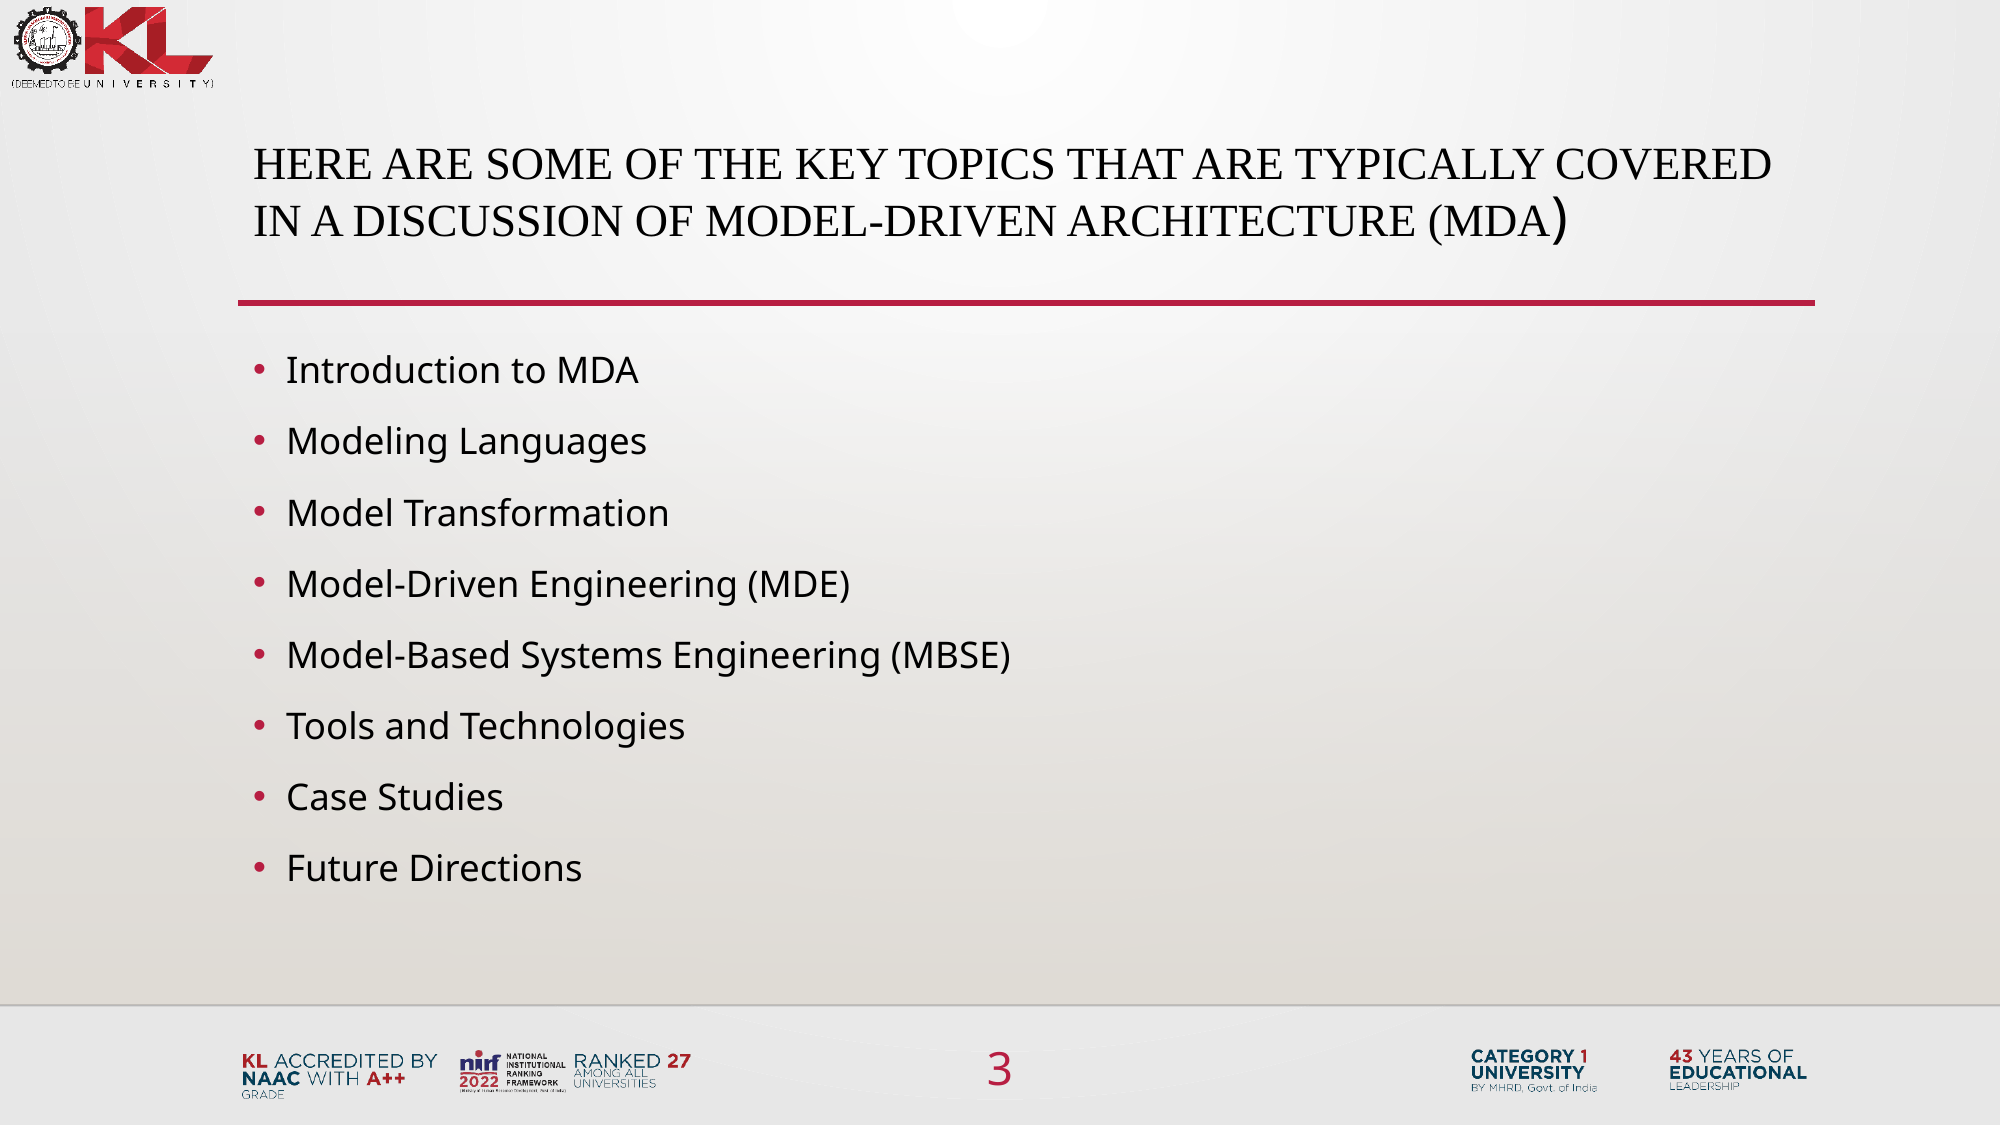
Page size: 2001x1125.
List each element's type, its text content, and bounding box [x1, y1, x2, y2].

slide_number 3 [933, 1031, 1067, 1115]
picture [1447, 1045, 1814, 1101]
picture [12, 5, 213, 88]
list Introduction to MDA Modeling Languages Model Transformation Model-Driven Engineering (MDE) Model-Based Systems Engineering (MBSE) Tools and Technologies Case Studies Future Directions [238, 330, 1814, 897]
title Here are some of the key topics that are typically covered in a discussion of Model-Driven Architecture (MDA) [238, 131, 1814, 305]
picture [238, 1045, 716, 1103]
